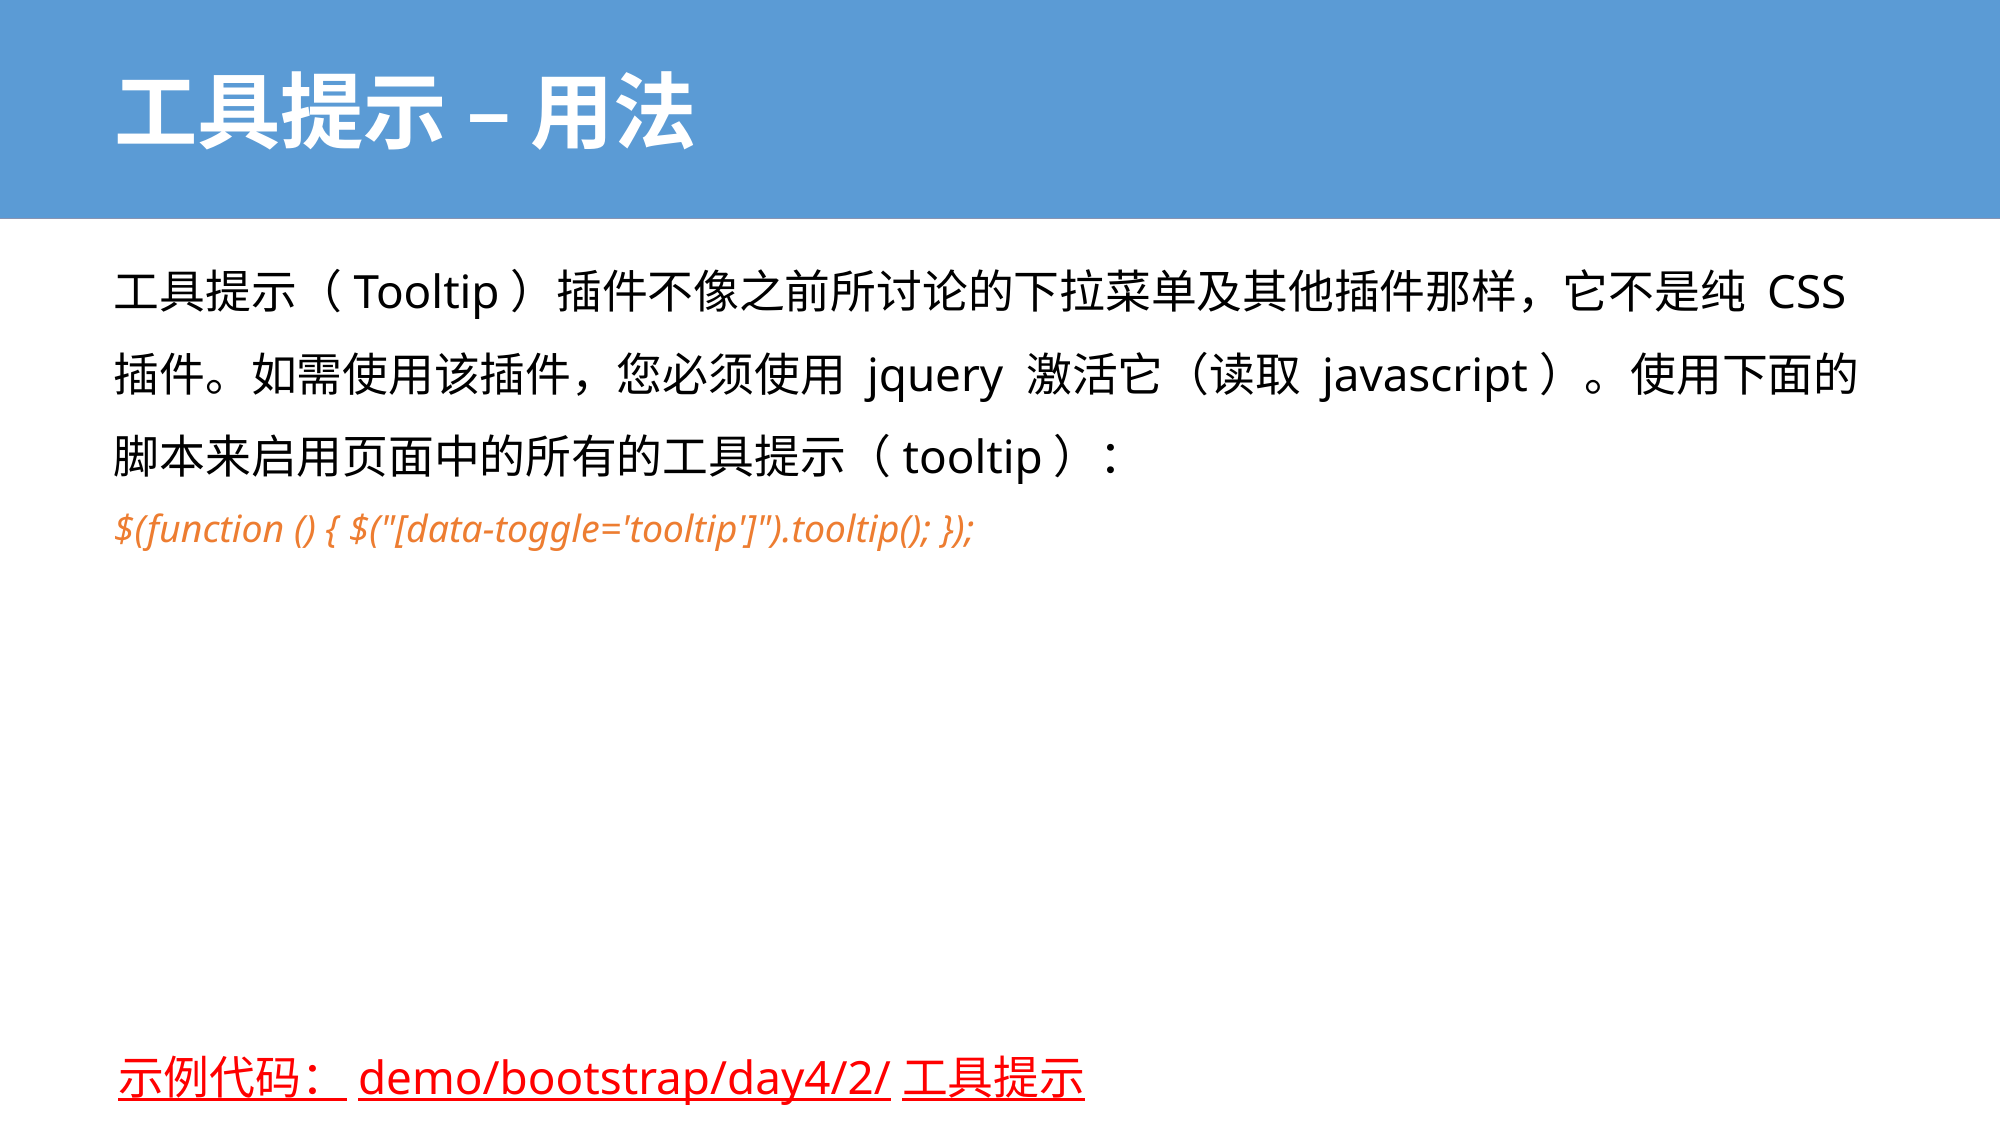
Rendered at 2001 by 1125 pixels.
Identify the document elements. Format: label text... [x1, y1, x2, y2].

text_box 示例代码：demo/bootstrap/day4/2/工具提示 [103, 1013, 1100, 1111]
text_box 工具提示（Tooltip）插件不像之前所讨论的下拉菜单及其他插件那样，它不是纯 CSS 插件。如需使用该插件，您必须使用 jquery 激活它（读取 javascript）。使用下面的脚本来启用页面中的所有的工具提示（tooltip）： $(function () { $("[data-toggle='tooltip']").tooltip(); }); [99, 227, 1899, 558]
title 工具提示 – 用法 [99, 0, 1863, 219]
